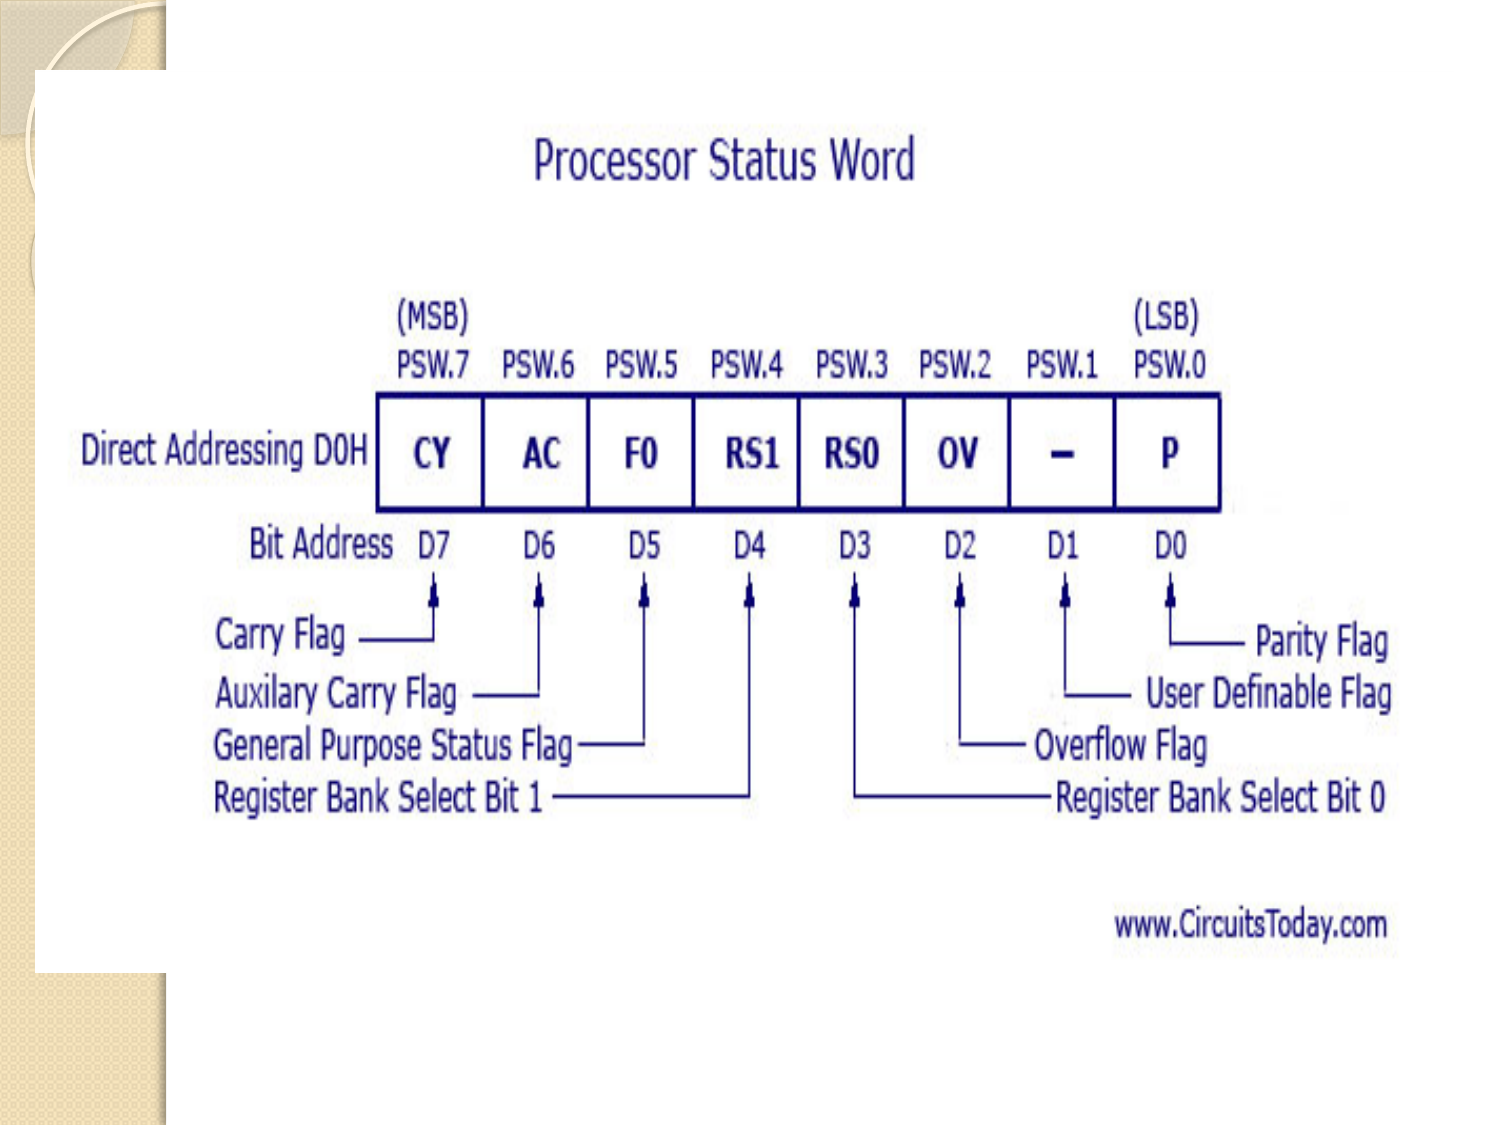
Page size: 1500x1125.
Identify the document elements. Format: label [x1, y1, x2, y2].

list [34, 70, 1454, 973]
